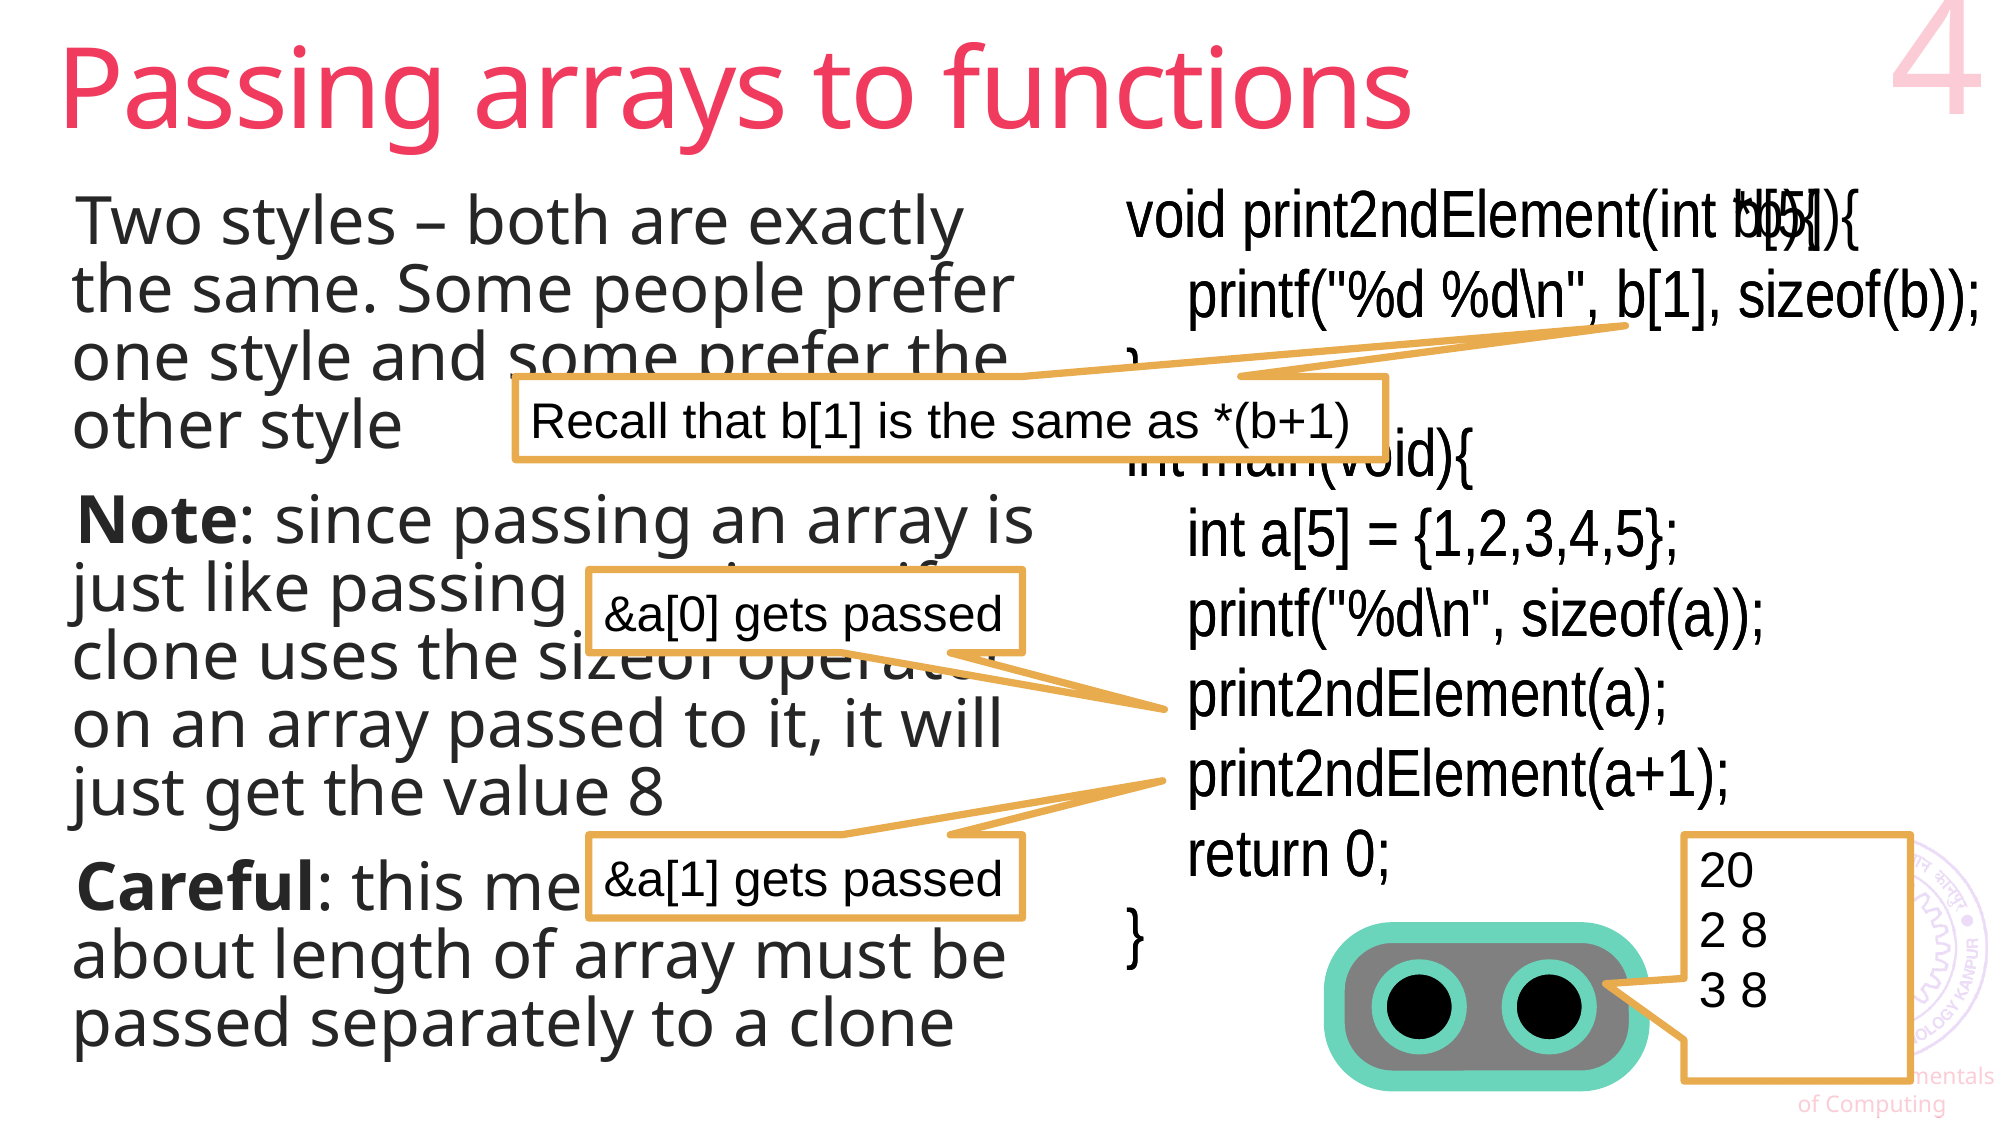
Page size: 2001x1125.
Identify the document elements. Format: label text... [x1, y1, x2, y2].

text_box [1334, 932, 1640, 1082]
slide_number 4 [1520, 6, 2000, 162]
text_box Recall that b[1] is the same as *(b+1) [514, 324, 1627, 461]
text_box &a[1] gets passed [587, 788, 1111, 920]
title Passing arrays to functions [41, 5, 1945, 183]
text_box void print2ndElement(int b[5]){ printf("%d %d\n", b[1], sizeof(b)); } int main(void){ int a[5] = {1,2,3,4,5}; printf("%d\n", sizeof(a)); print2ndElement(a); print2ndElement(a+1); return 0; } [1111, 162, 2000, 978]
list Two styles – both are exactly the same. Some people prefer one style and some prefer the other style Note: since passing an array is just like passing a pointer, if a clone uses the sizeof operator on an array passed to it, it will just get the value 8 Careful: this means that info about length of array must be passed separately to a clone [41, 182, 1088, 1125]
text_box 20 2 8 3 8 [1640, 978, 1912, 1083]
text_box &a[0] gets passed [587, 568, 1111, 702]
